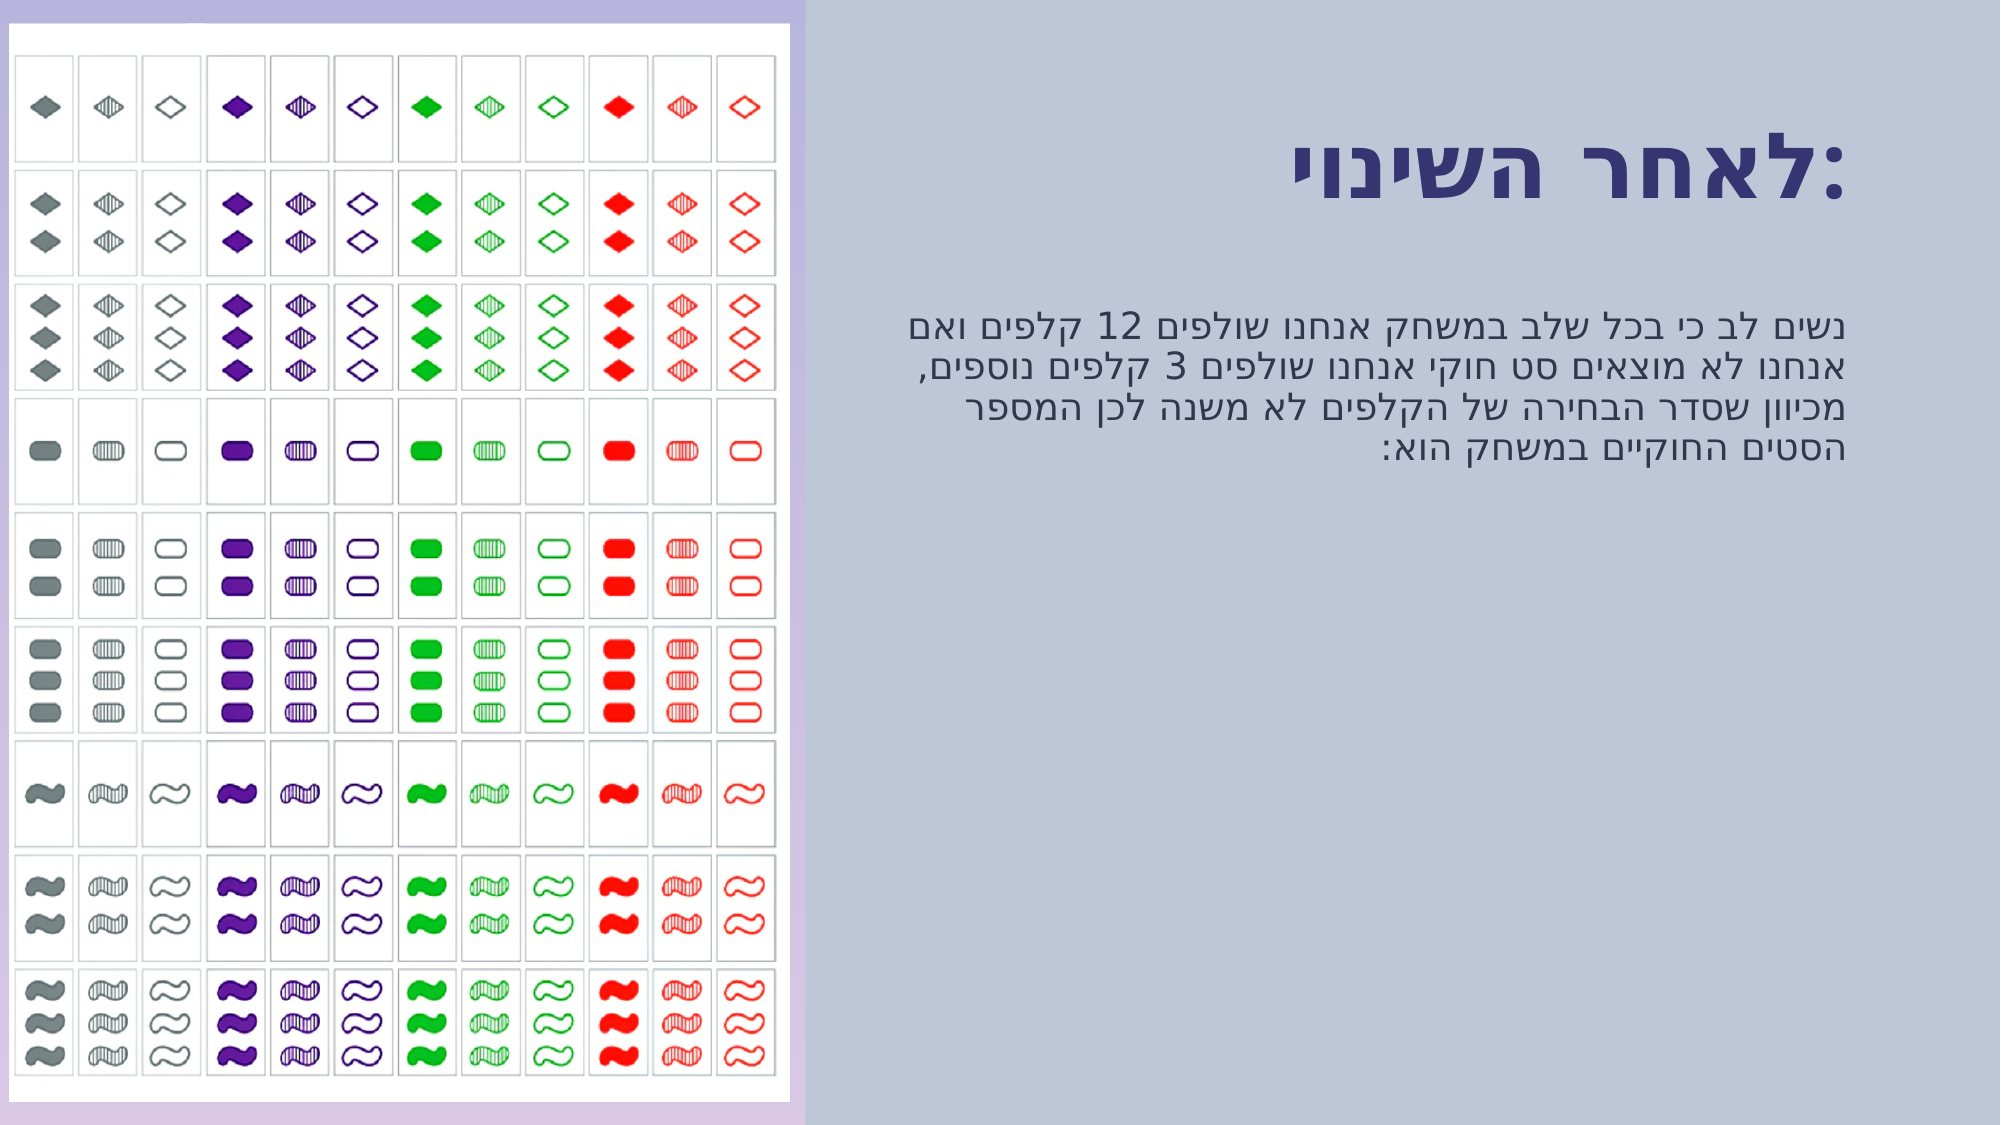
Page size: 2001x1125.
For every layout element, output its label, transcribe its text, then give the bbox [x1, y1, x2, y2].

picture [0, 25, 1027, 1102]
text_box [804, 0, 2000, 1125]
title לאחר השינוי: [790, 59, 1863, 278]
